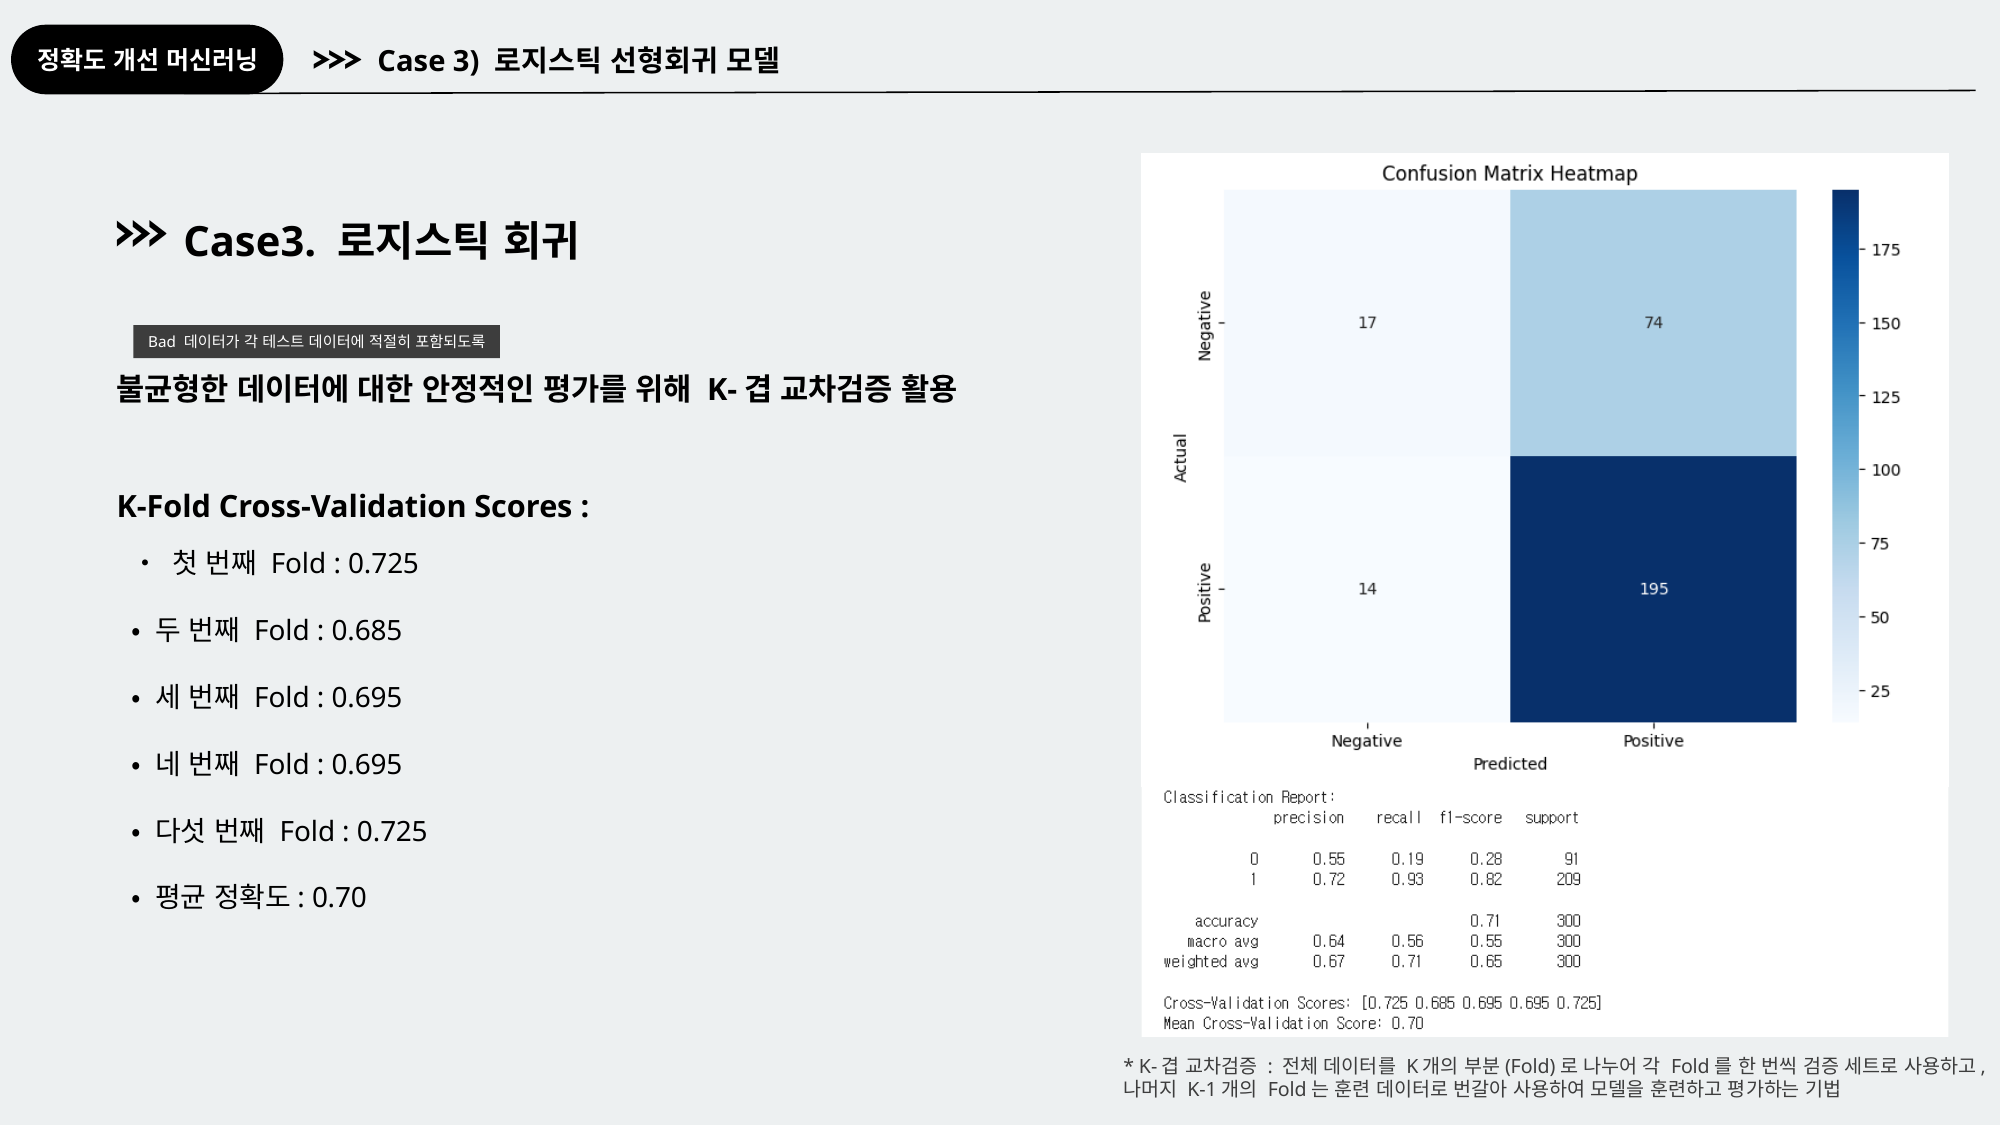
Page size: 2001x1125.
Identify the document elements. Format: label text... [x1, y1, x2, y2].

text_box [10, 24, 1977, 95]
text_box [1141, 152, 1949, 1038]
text_box 불균형한 데이터에 대한 안정적인 평가를 위해 K-겹 교차검증 활용 [116, 327, 967, 407]
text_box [116, 186, 940, 259]
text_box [116, 444, 1011, 925]
text_box * K-겹 교차검증 : 전체 데이터를 K개의 부분(Fold)로 나누어 각 Fold를 한 번씩 검증 세트로 사용하고, 나머지 K-1개의 Fold는 훈련 데이터로 번갈아 사용하여 모델을 훈련하고 평가하는 기법 [1108, 1006, 2000, 1108]
text_box Bad 데이터가 각 테스트 데이터에 적절히 포함되도록 [133, 325, 500, 359]
